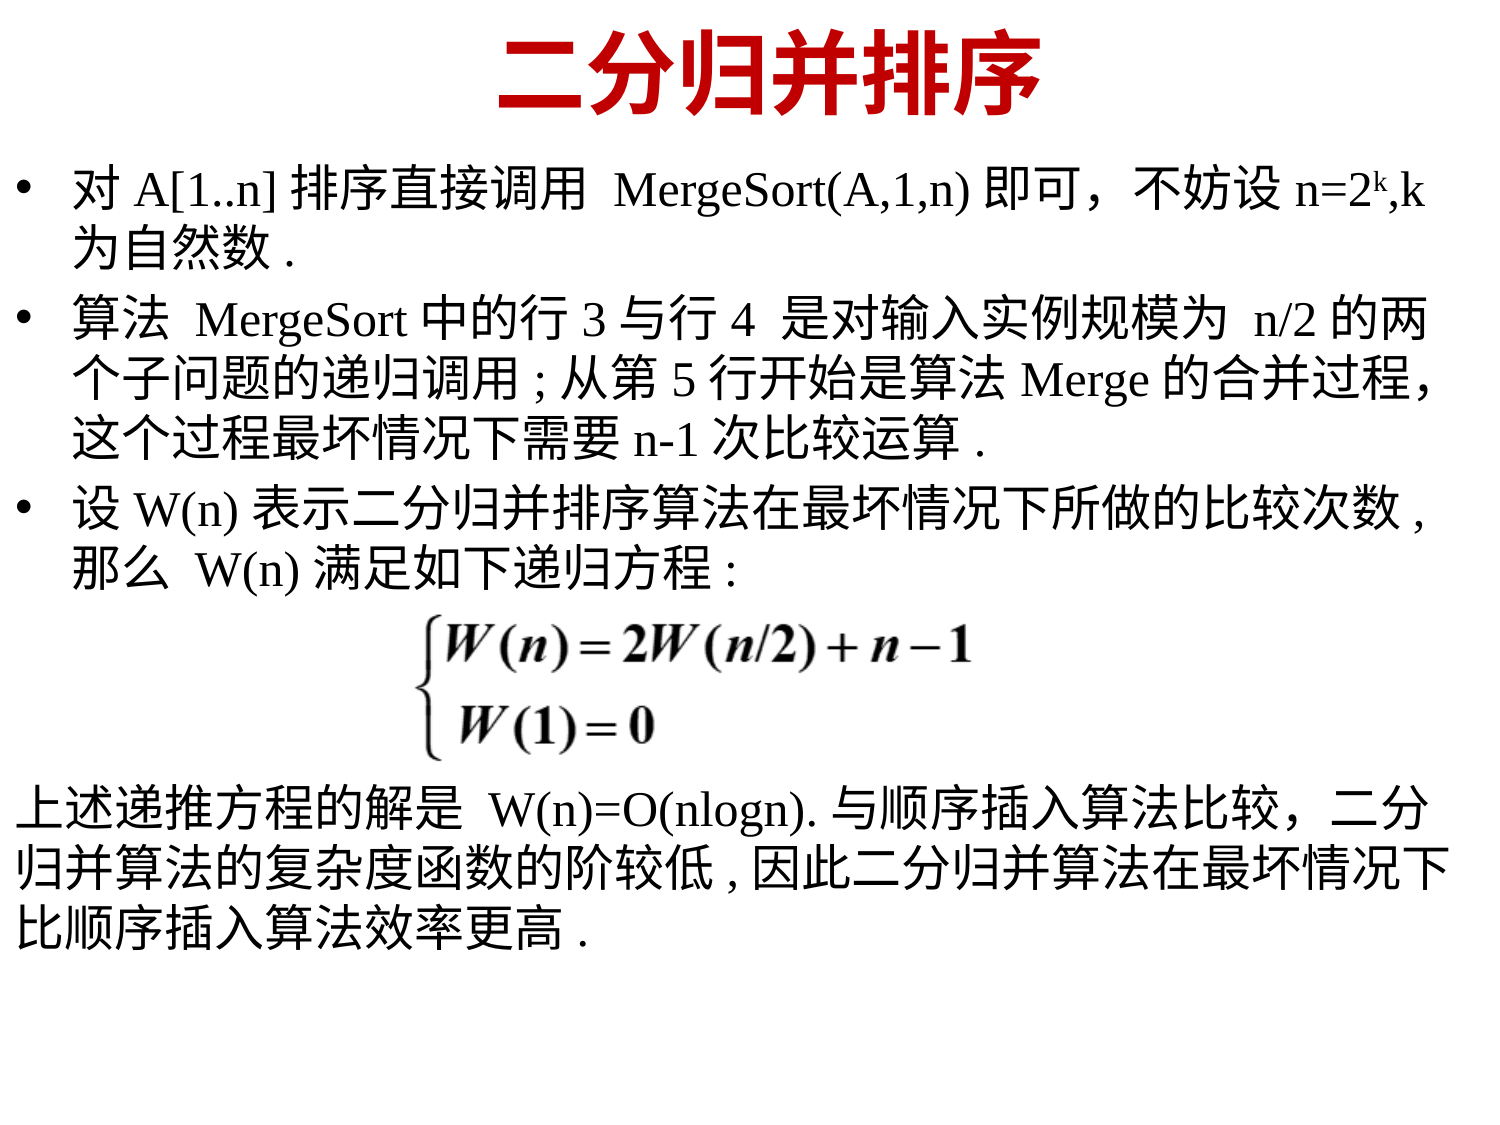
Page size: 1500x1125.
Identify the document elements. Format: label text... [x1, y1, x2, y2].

list 对A[1..n]排序直接调用 MergeSort(A,1,n)即可，不妨设n=2k,k为自然数. 算法 MergeSort中的行3与行4 是对输入实例规模为 n/2的两个子问题的递归调用;从第5行开始是算法Merge的合并过程，这个过程最坏情况下需要n-1次比较运算. 设W(n)表示二分归并排序算法在最坏情况下所做的比较次数,那么 W(n)满足如下递归方程: [0, 149, 1495, 610]
picture [395, 604, 978, 769]
text_box 上述递推方程的解是 W(n)=O(nlogn).与顺序插入算法比较，二分归并算法的复杂度函数的阶较低,因此二分归并算法在最坏情况下比顺序插入算法效率更高. [0, 768, 1495, 964]
title 二分归并排序 [75, 19, 1425, 123]
